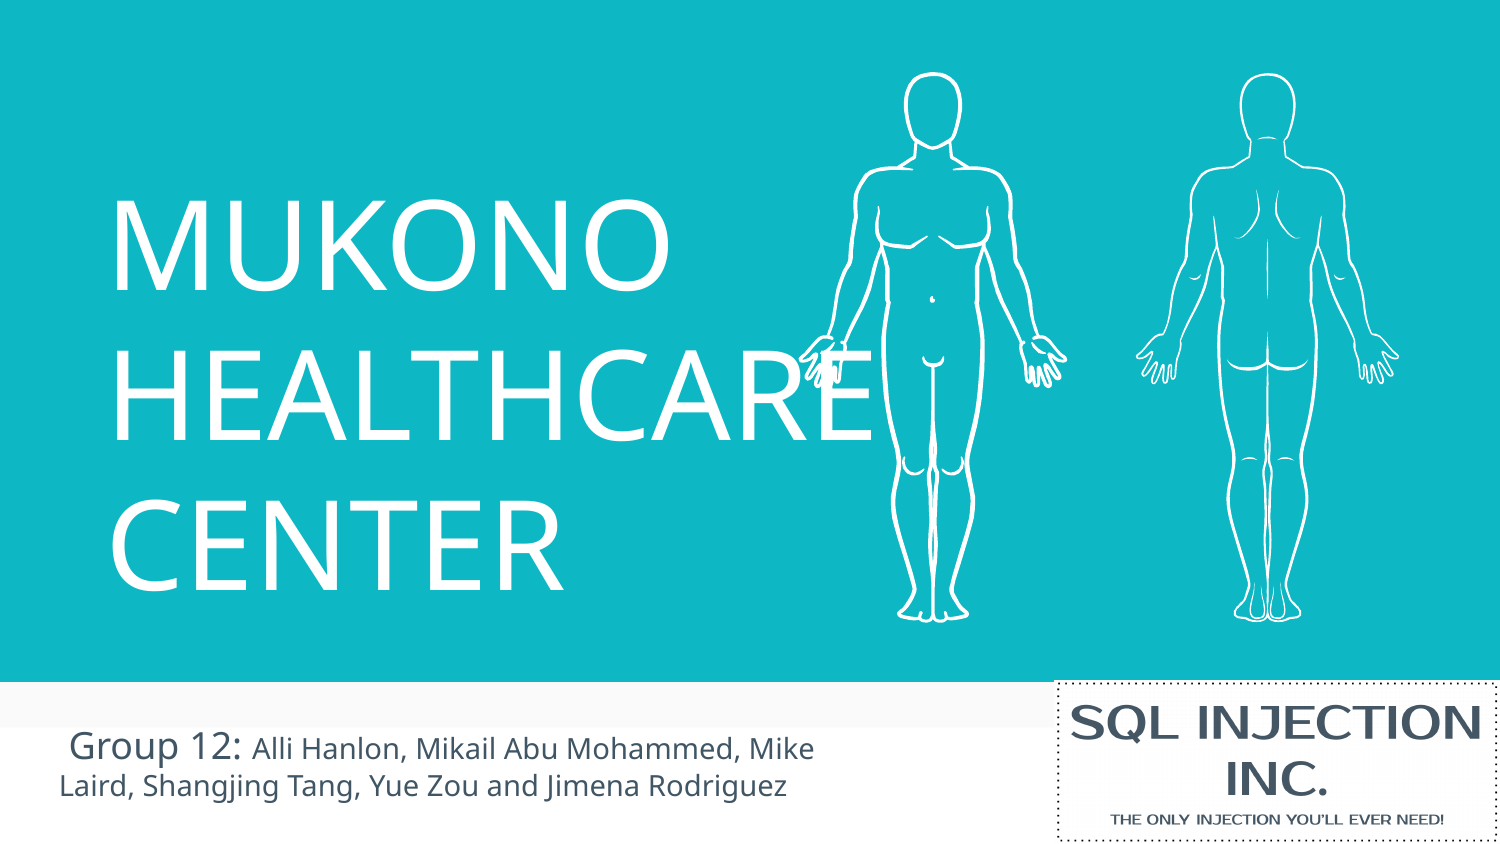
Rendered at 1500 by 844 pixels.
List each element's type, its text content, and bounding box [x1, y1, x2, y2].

text_box [799, 72, 1067, 622]
picture [1054, 680, 1500, 844]
title MUKONO HEALTHCARE CENTER [90, 439, 962, 630]
text_box [1135, 73, 1400, 623]
text_box Group 12: Alli Hanlon, Mikail Abu Mohammed, Mike Laird, Shangjing Tang, Yue Zou and Jimena Rodriguez [43, 705, 861, 819]
